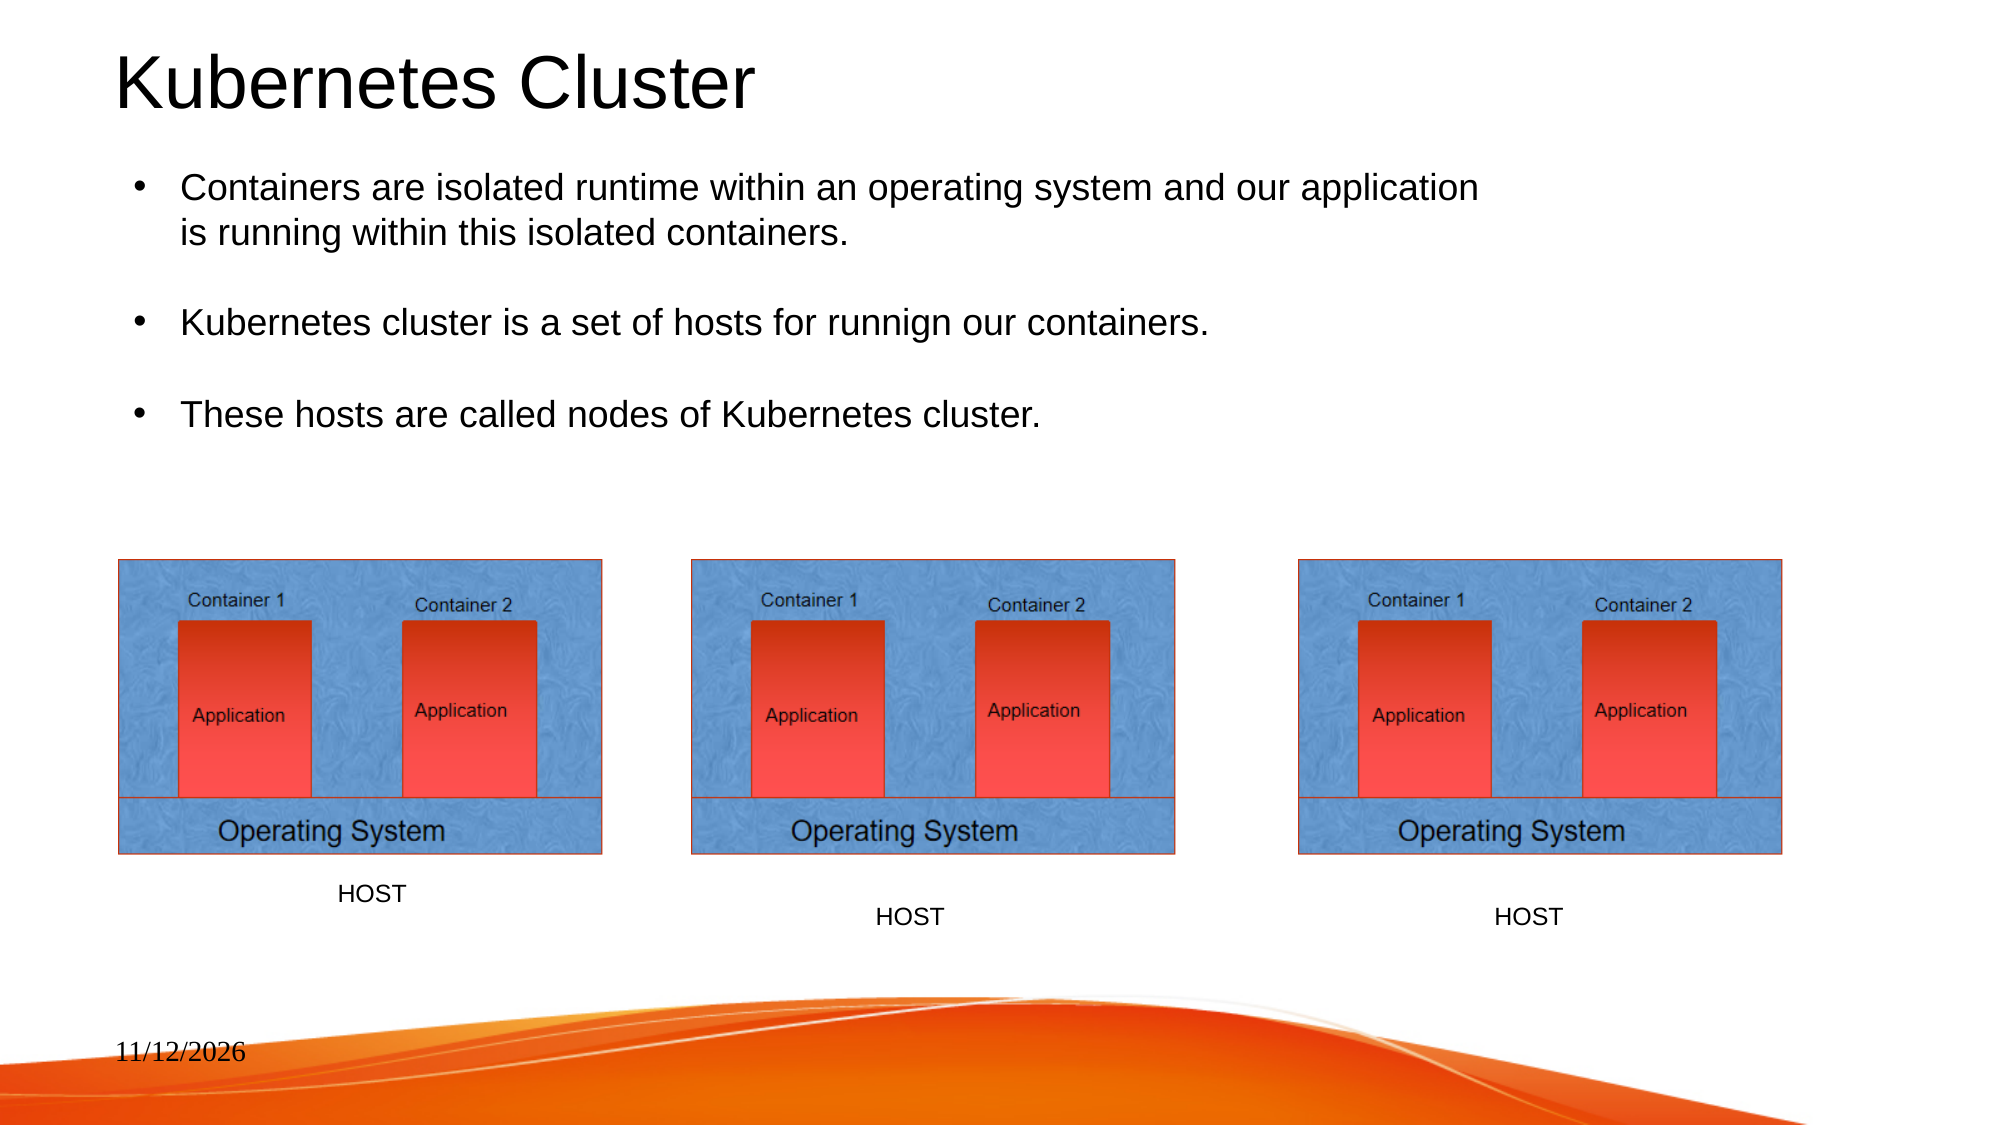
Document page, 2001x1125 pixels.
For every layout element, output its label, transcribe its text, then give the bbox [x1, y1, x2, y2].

text_box These hosts are called nodes of Kubernetes cluster. [118, 382, 1696, 443]
text_box HOST [322, 870, 470, 916]
title Kubernetes Cluster [99, 30, 1901, 127]
text_box HOST [860, 892, 1008, 938]
slide_number [1433, 1024, 1900, 1103]
text_box HOST [1479, 892, 1627, 938]
text_box Containers are isolated runtime within an operating system and our application is running within this isolated containers. [118, 155, 1526, 306]
text_box Kubernetes cluster is a set of hosts for runnign our containers. [118, 290, 1460, 351]
slide_number [99, 1024, 567, 1103]
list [691, 559, 1178, 856]
picture [0, 0, 2000, 1125]
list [118, 559, 605, 856]
